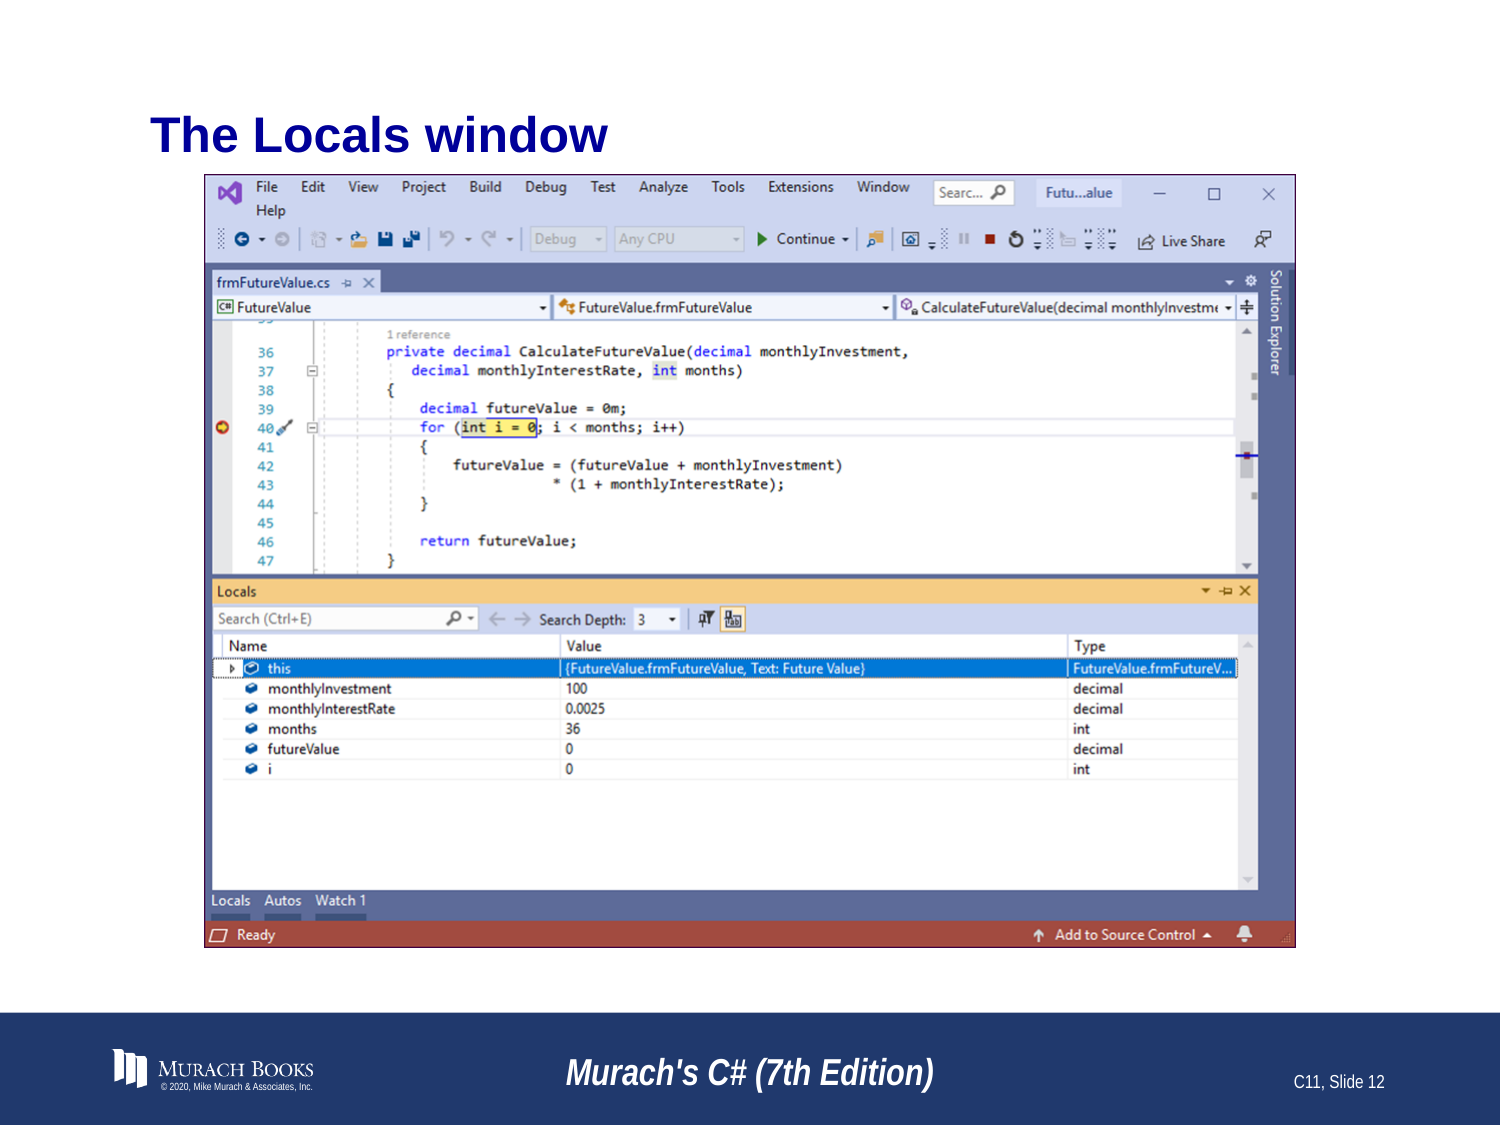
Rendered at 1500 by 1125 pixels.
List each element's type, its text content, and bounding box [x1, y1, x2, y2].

title The Locals window [150, 102, 1350, 164]
slide_number Murach's C# (7th Edition) [463, 1025, 1050, 1100]
slide_number C11, Slide 12 [1087, 1025, 1400, 1100]
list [204, 174, 1296, 949]
footer © 2020, Mike Murach & Associates, Inc. [12, 1025, 463, 1100]
